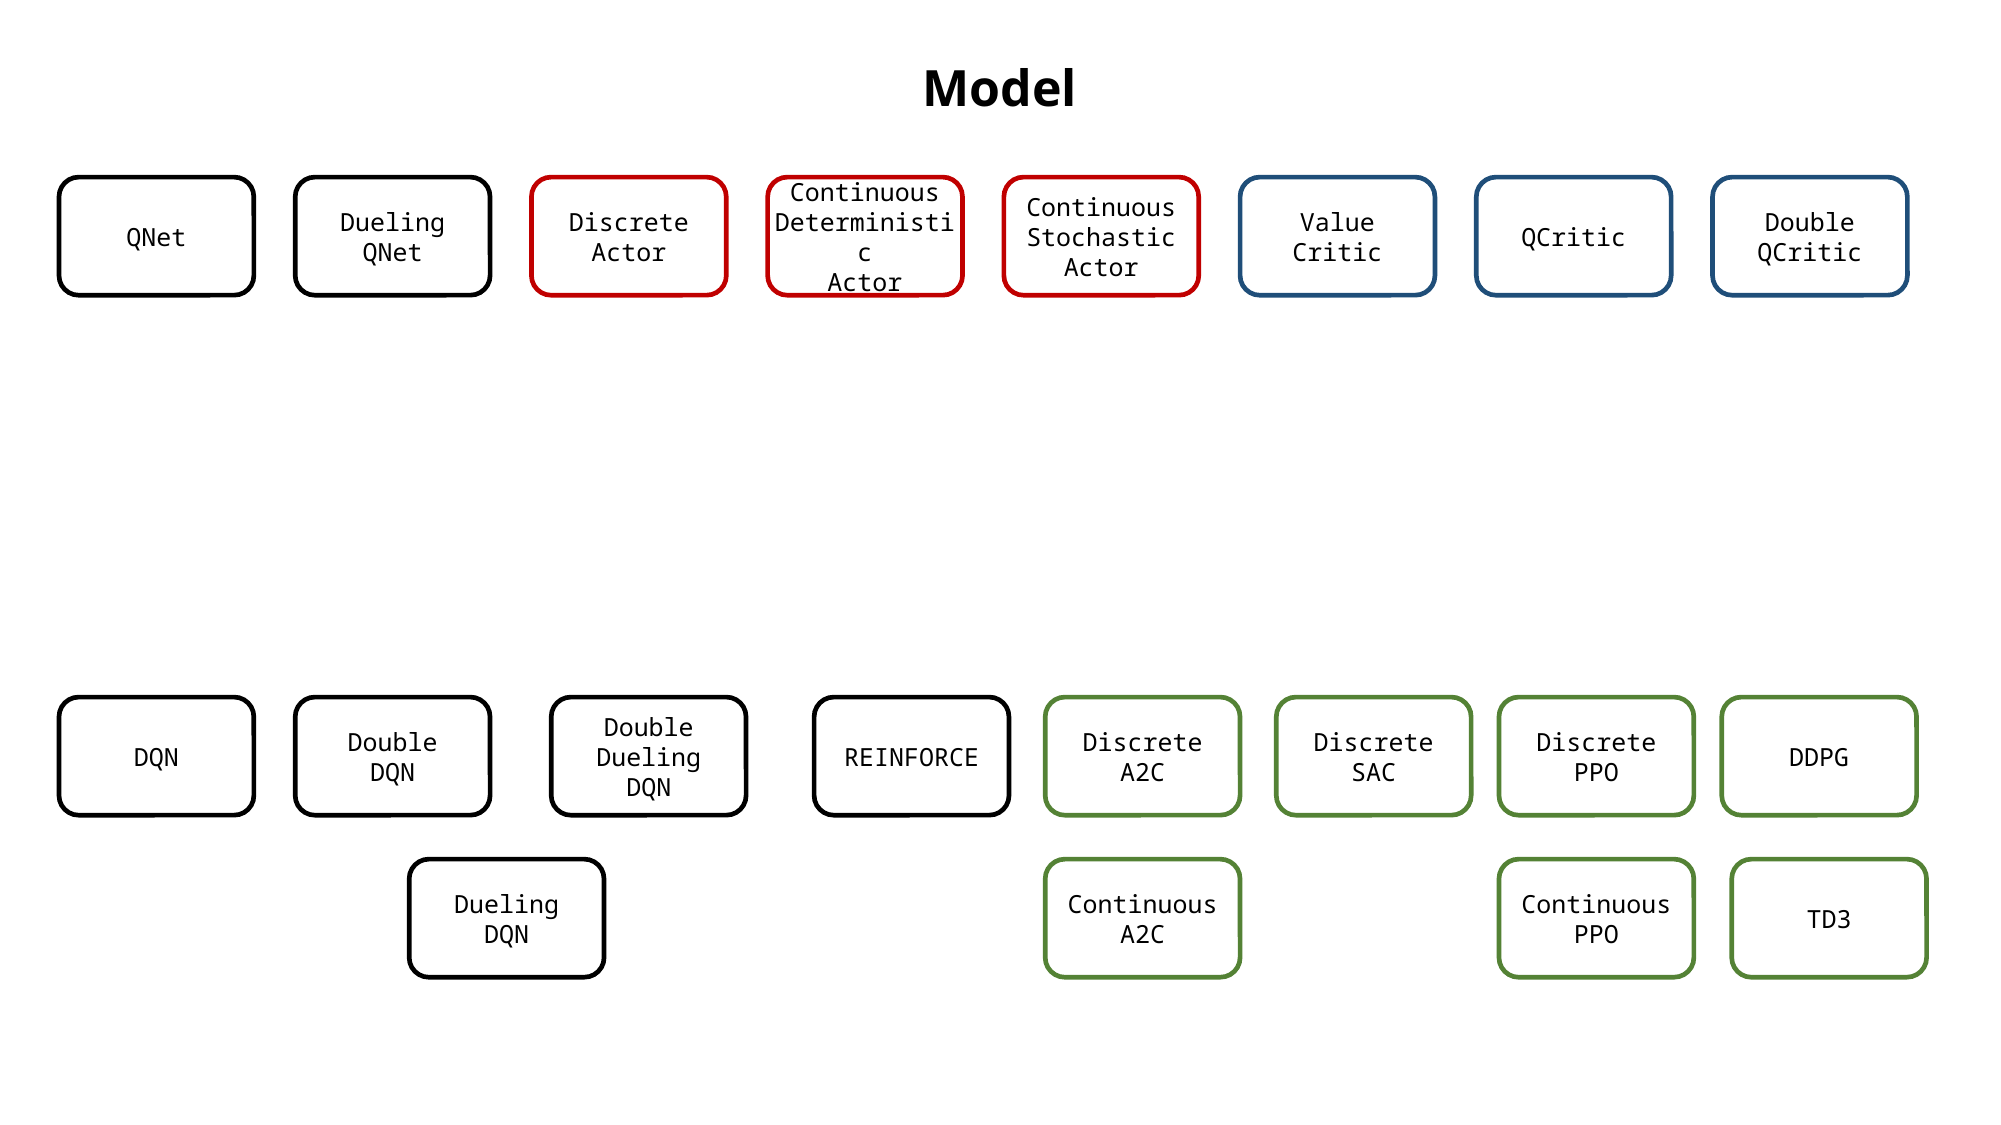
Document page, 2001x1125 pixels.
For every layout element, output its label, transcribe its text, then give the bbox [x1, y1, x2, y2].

text_box Continuous Deterministic Actor [766, 176, 964, 297]
text_box Double Dueling DQN [550, 696, 748, 817]
text_box Dueling QNet [294, 176, 492, 297]
text_box Dueling DQN [408, 858, 606, 979]
text_box QCritic [1475, 176, 1673, 297]
text_box TD3 [1730, 858, 1928, 979]
text_box DQN [57, 696, 255, 817]
text_box QNet [57, 176, 255, 297]
text_box Discrete A2C [1044, 696, 1242, 817]
text_box Discrete SAC [1275, 696, 1473, 817]
text_box REINFORCE [813, 696, 1011, 817]
text_box DDPG [1720, 696, 1918, 817]
text_box Continuous PPO [1497, 858, 1695, 979]
text_box Model [836, 48, 1163, 124]
text_box Continuous A2C [1044, 858, 1242, 979]
text_box Double QCritic [1711, 176, 1909, 297]
text_box Discrete PPO [1497, 696, 1695, 817]
text_box Discrete Actor [530, 176, 728, 297]
text_box Value Critic [1239, 176, 1437, 297]
text_box Double DQN [294, 696, 492, 817]
text_box Continuous Stochastic Actor [1002, 176, 1200, 297]
